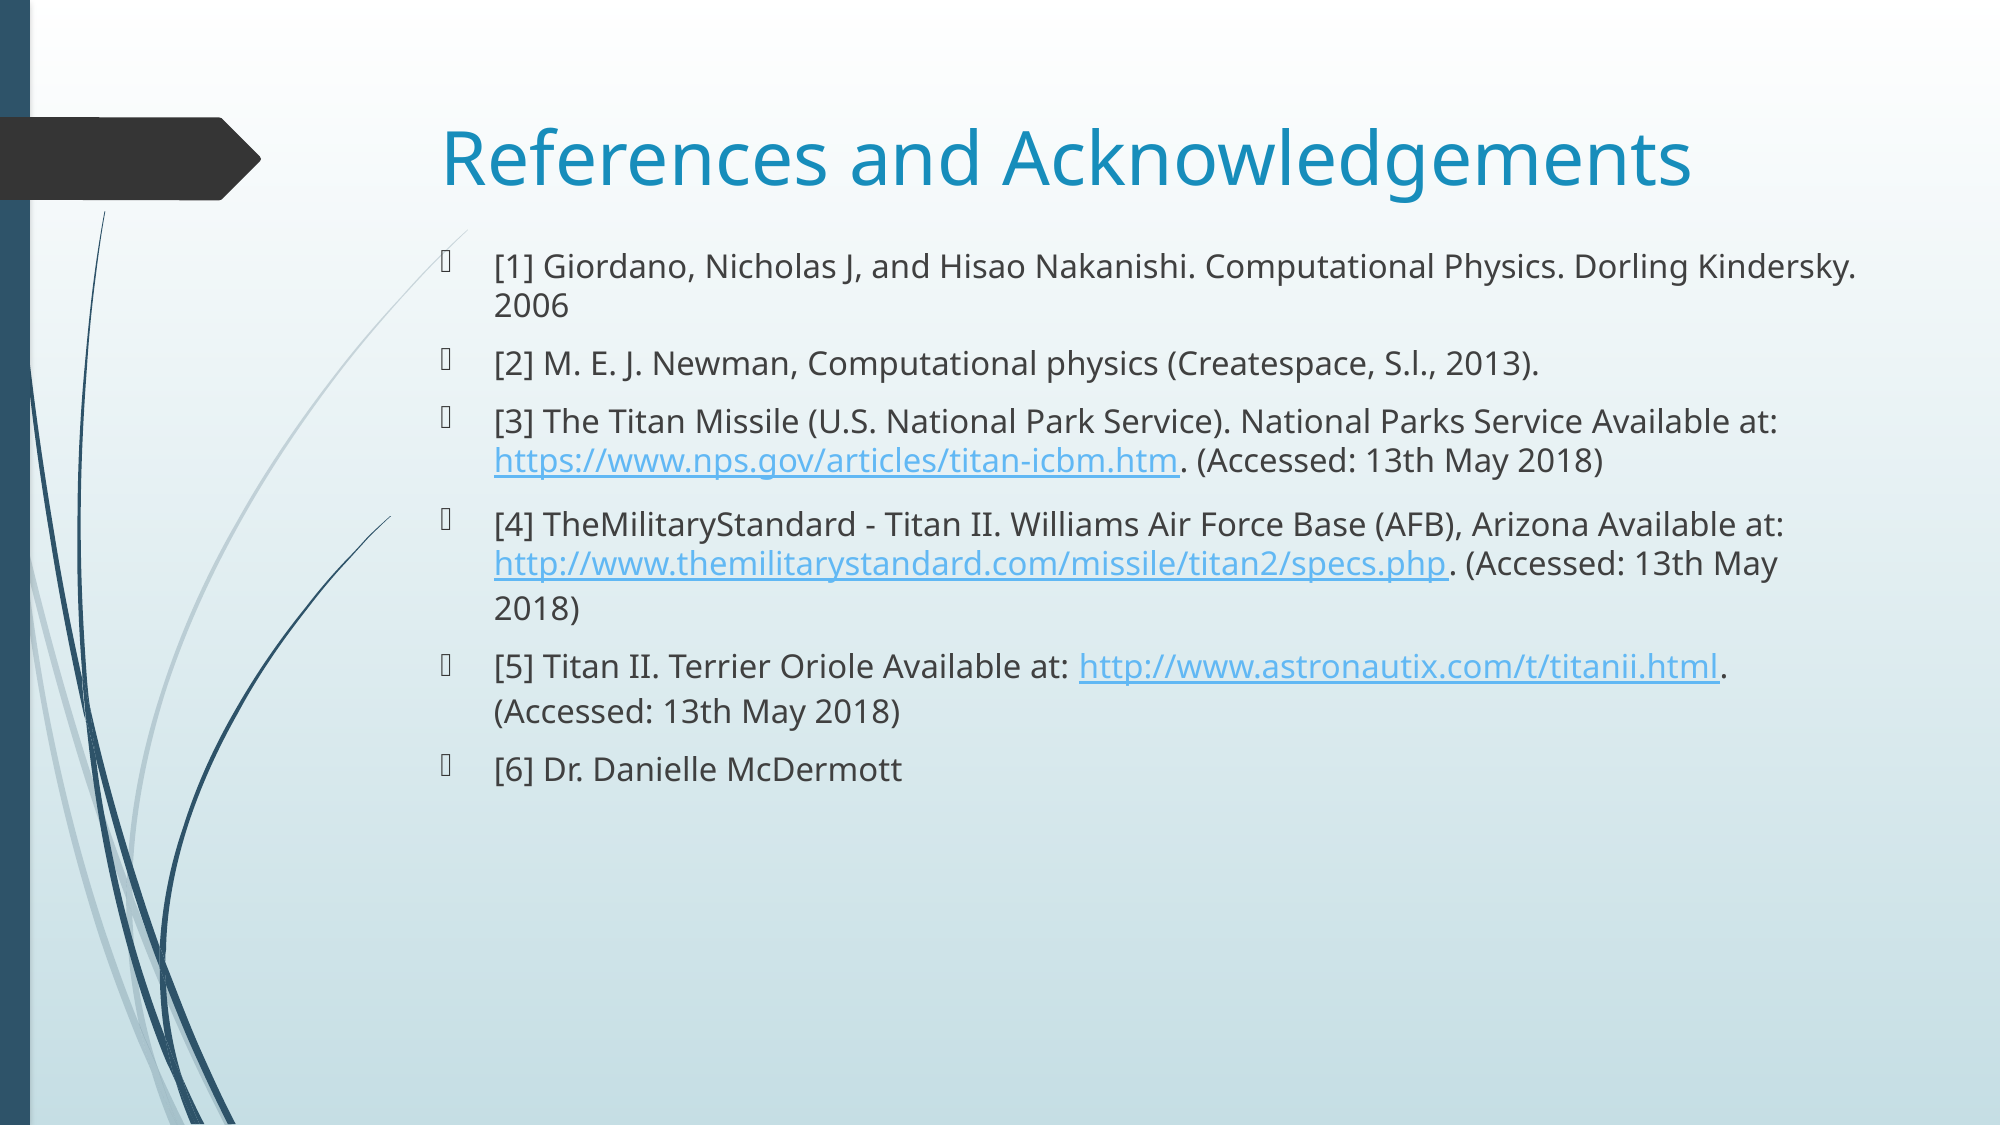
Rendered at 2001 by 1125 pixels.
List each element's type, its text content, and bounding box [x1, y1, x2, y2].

title References and Acknowledgements [425, 102, 1888, 213]
list [1] Giordano, Nicholas J, and Hisao Nakanishi. Computational Physics. Dorling Kindersky. 2006 [2] M. E. J. Newman, Computational physics (Createspace, S.l., 2013). [3] The Titan Missile (U.S. National Park Service). National Parks Service Available at: https://www.nps.gov/articles/titan-icbm.htm. (Accessed: 13th May 2018) [4] TheMilitaryStandard - Titan II. Williams Air Force Base (AFB), Arizona Available at: http://www.themilitarystandard.com/missile/titan2/specs.php. (Accessed: 13th May 2018) [5] Titan II. Terrier Oriole Available at: http://www.astronautix.com/t/titanii.html. (Accessed: 13th May 2018) [6] Dr. Danielle McDermott [425, 237, 1888, 858]
